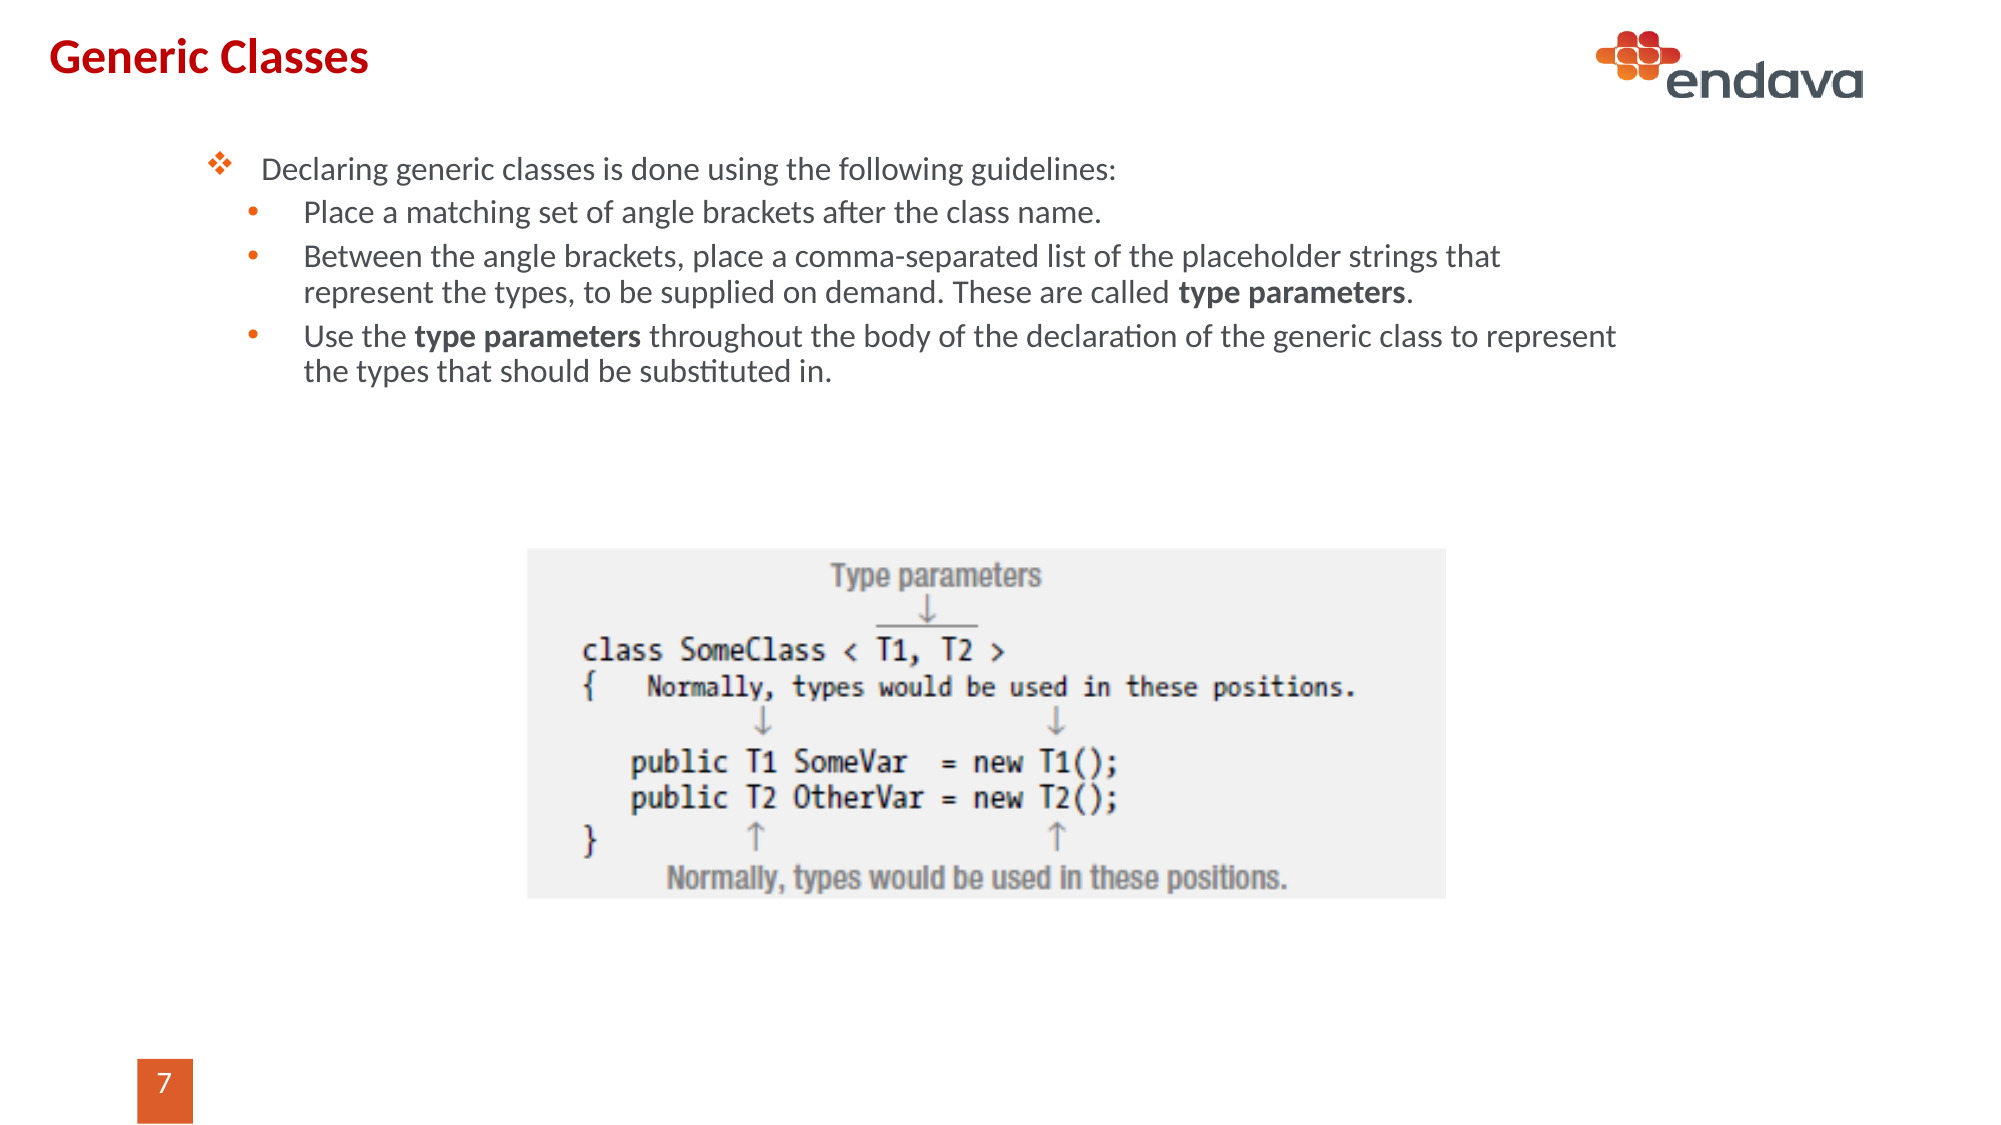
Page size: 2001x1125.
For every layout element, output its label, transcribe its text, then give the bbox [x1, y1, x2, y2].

title Generic Classes [49, 23, 1446, 203]
picture [521, 547, 1446, 916]
text_box Declaring generic classes is done using the following guidelines: Place a matching set of angle brackets after the class name. Between the angle brackets, place a comma-separated list of the placeholder strings that represent the types, to be supplied on demand. These are called type parameters. Use the type parameters throughout the body of the declaration of the generic class to represent the types that should be substituted in. [50, 101, 1652, 530]
picture [1596, 31, 1863, 98]
